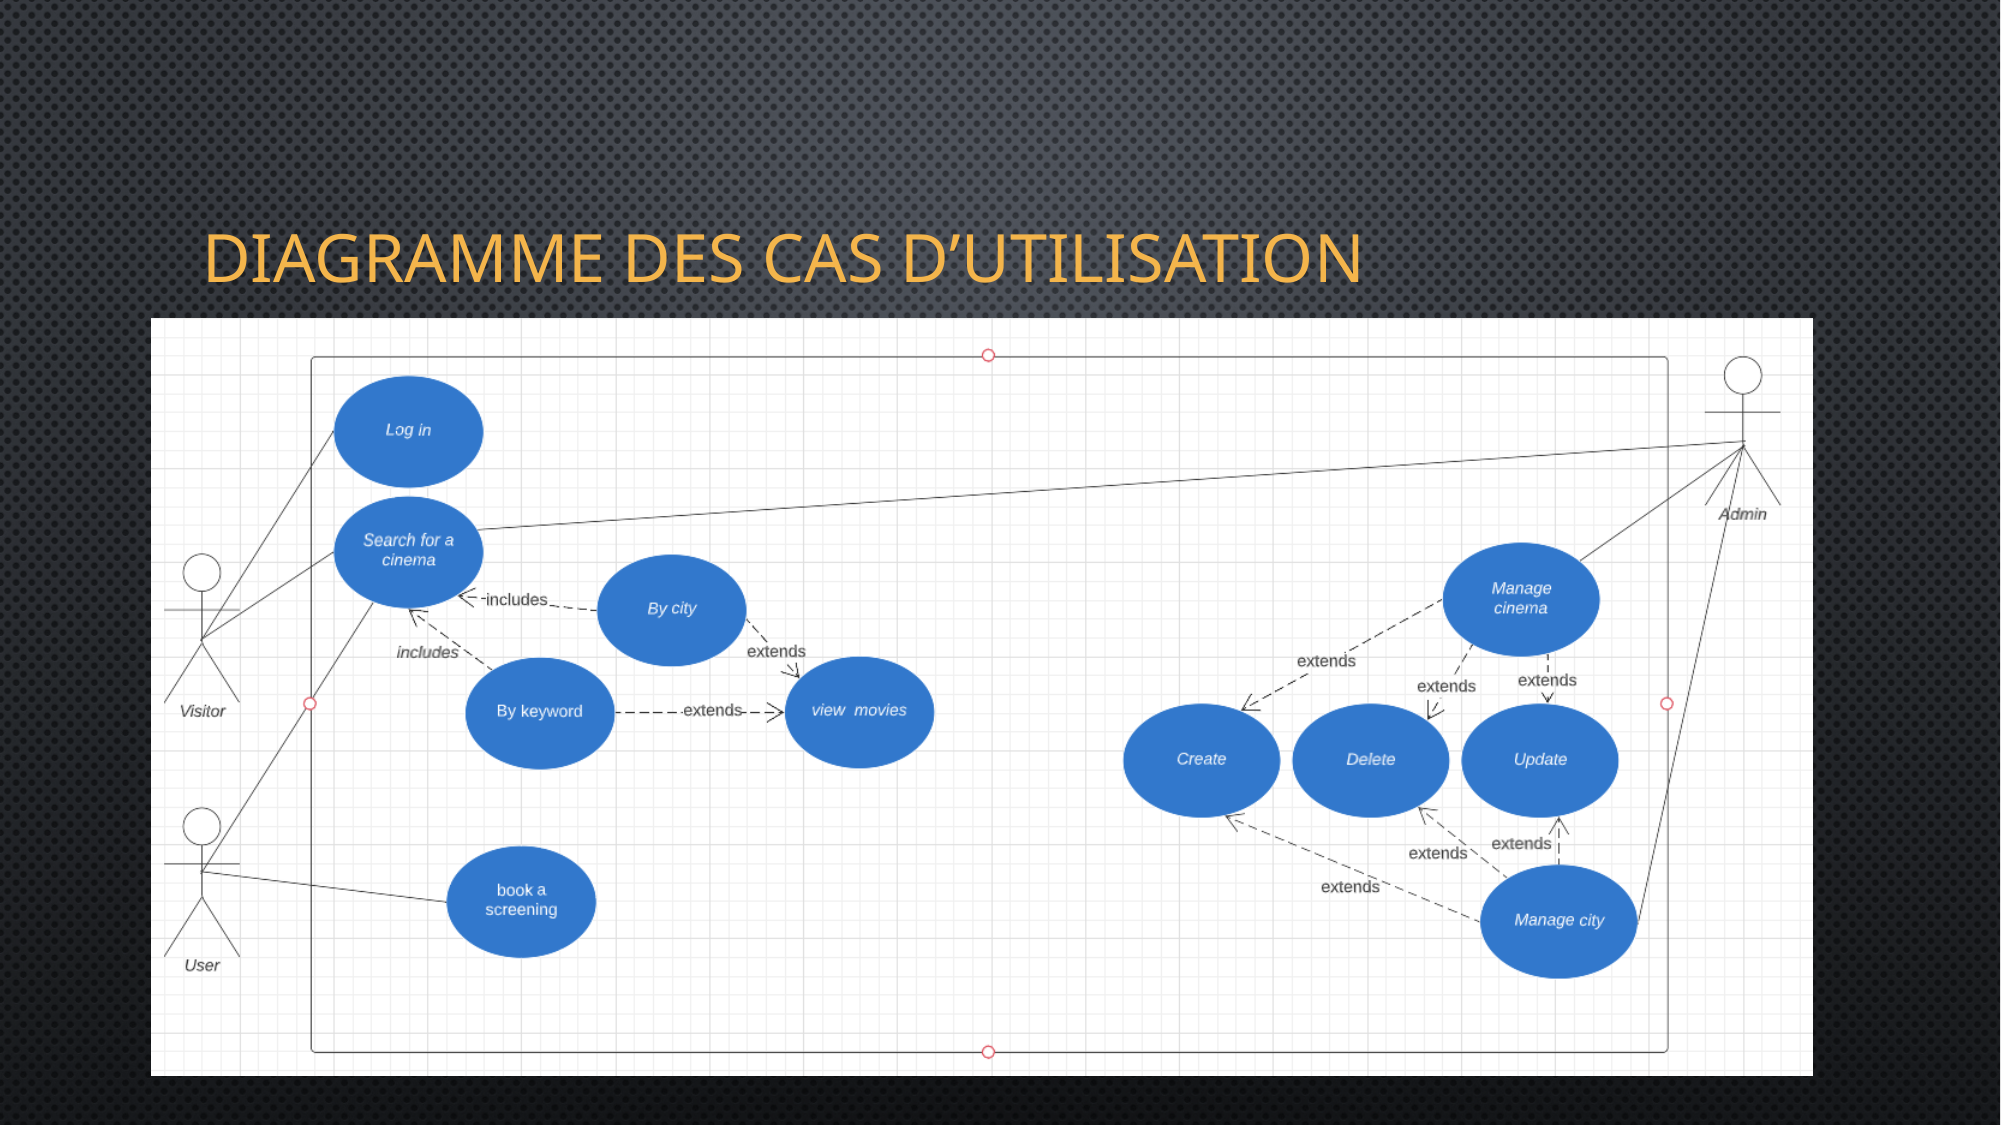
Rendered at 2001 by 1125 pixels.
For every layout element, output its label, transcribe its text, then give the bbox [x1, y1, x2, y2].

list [151, 317, 1813, 1076]
title Diagramme des cas d’utilisation [187, 99, 1813, 317]
